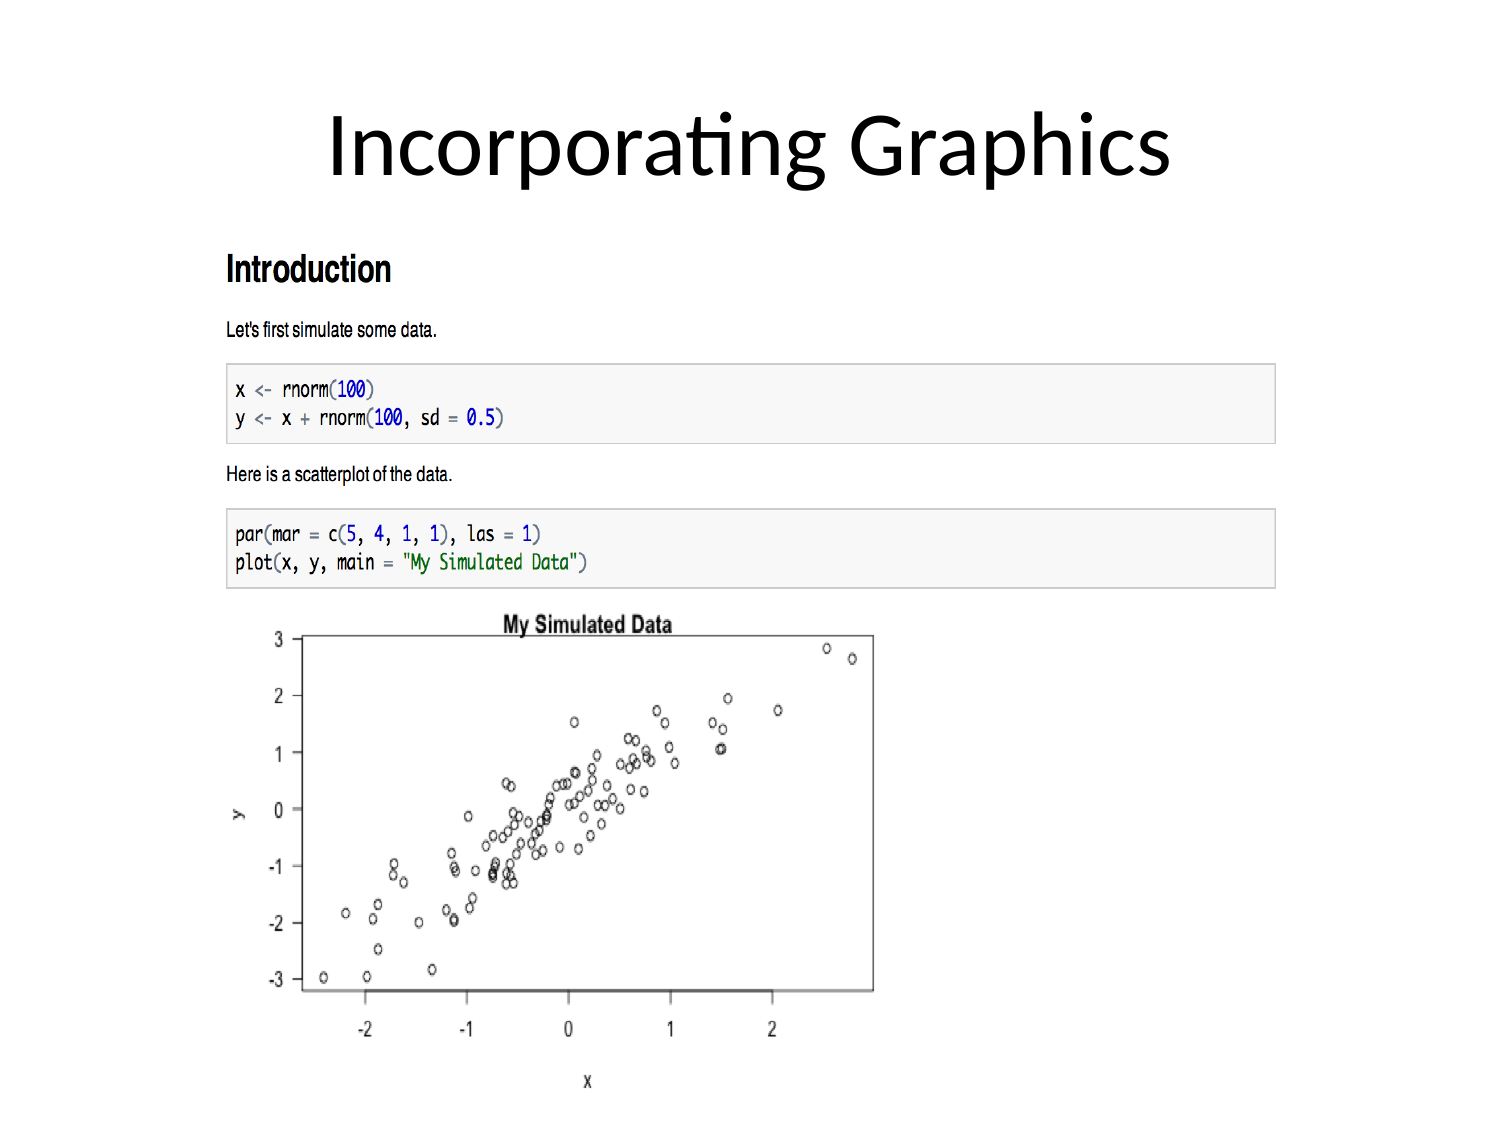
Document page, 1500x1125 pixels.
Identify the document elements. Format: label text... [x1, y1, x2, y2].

title Incorporating Graphics [75, 45, 1425, 233]
picture [218, 242, 1282, 1096]
